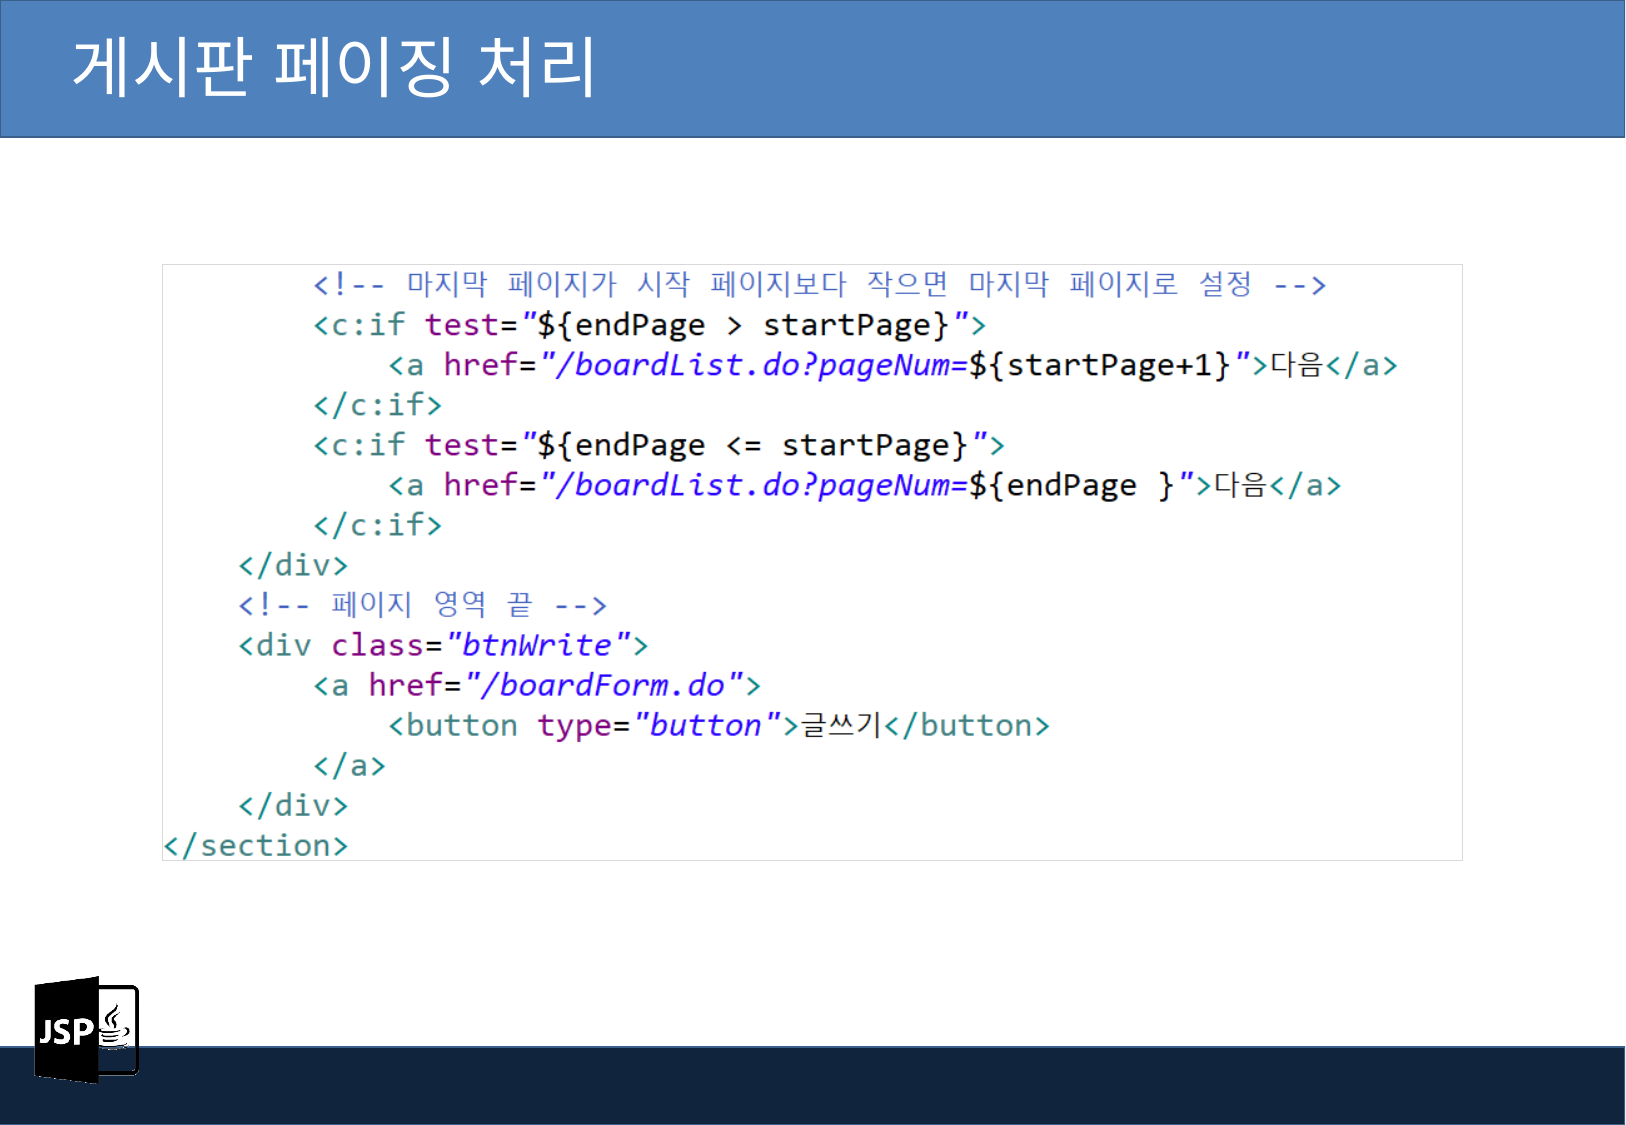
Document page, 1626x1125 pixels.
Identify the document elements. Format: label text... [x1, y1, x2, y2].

text_box 게시판 페이징 처리 [24, 0, 1061, 136]
text_box [0, 0, 834, 138]
picture [32, 976, 141, 1084]
picture [162, 264, 1463, 861]
